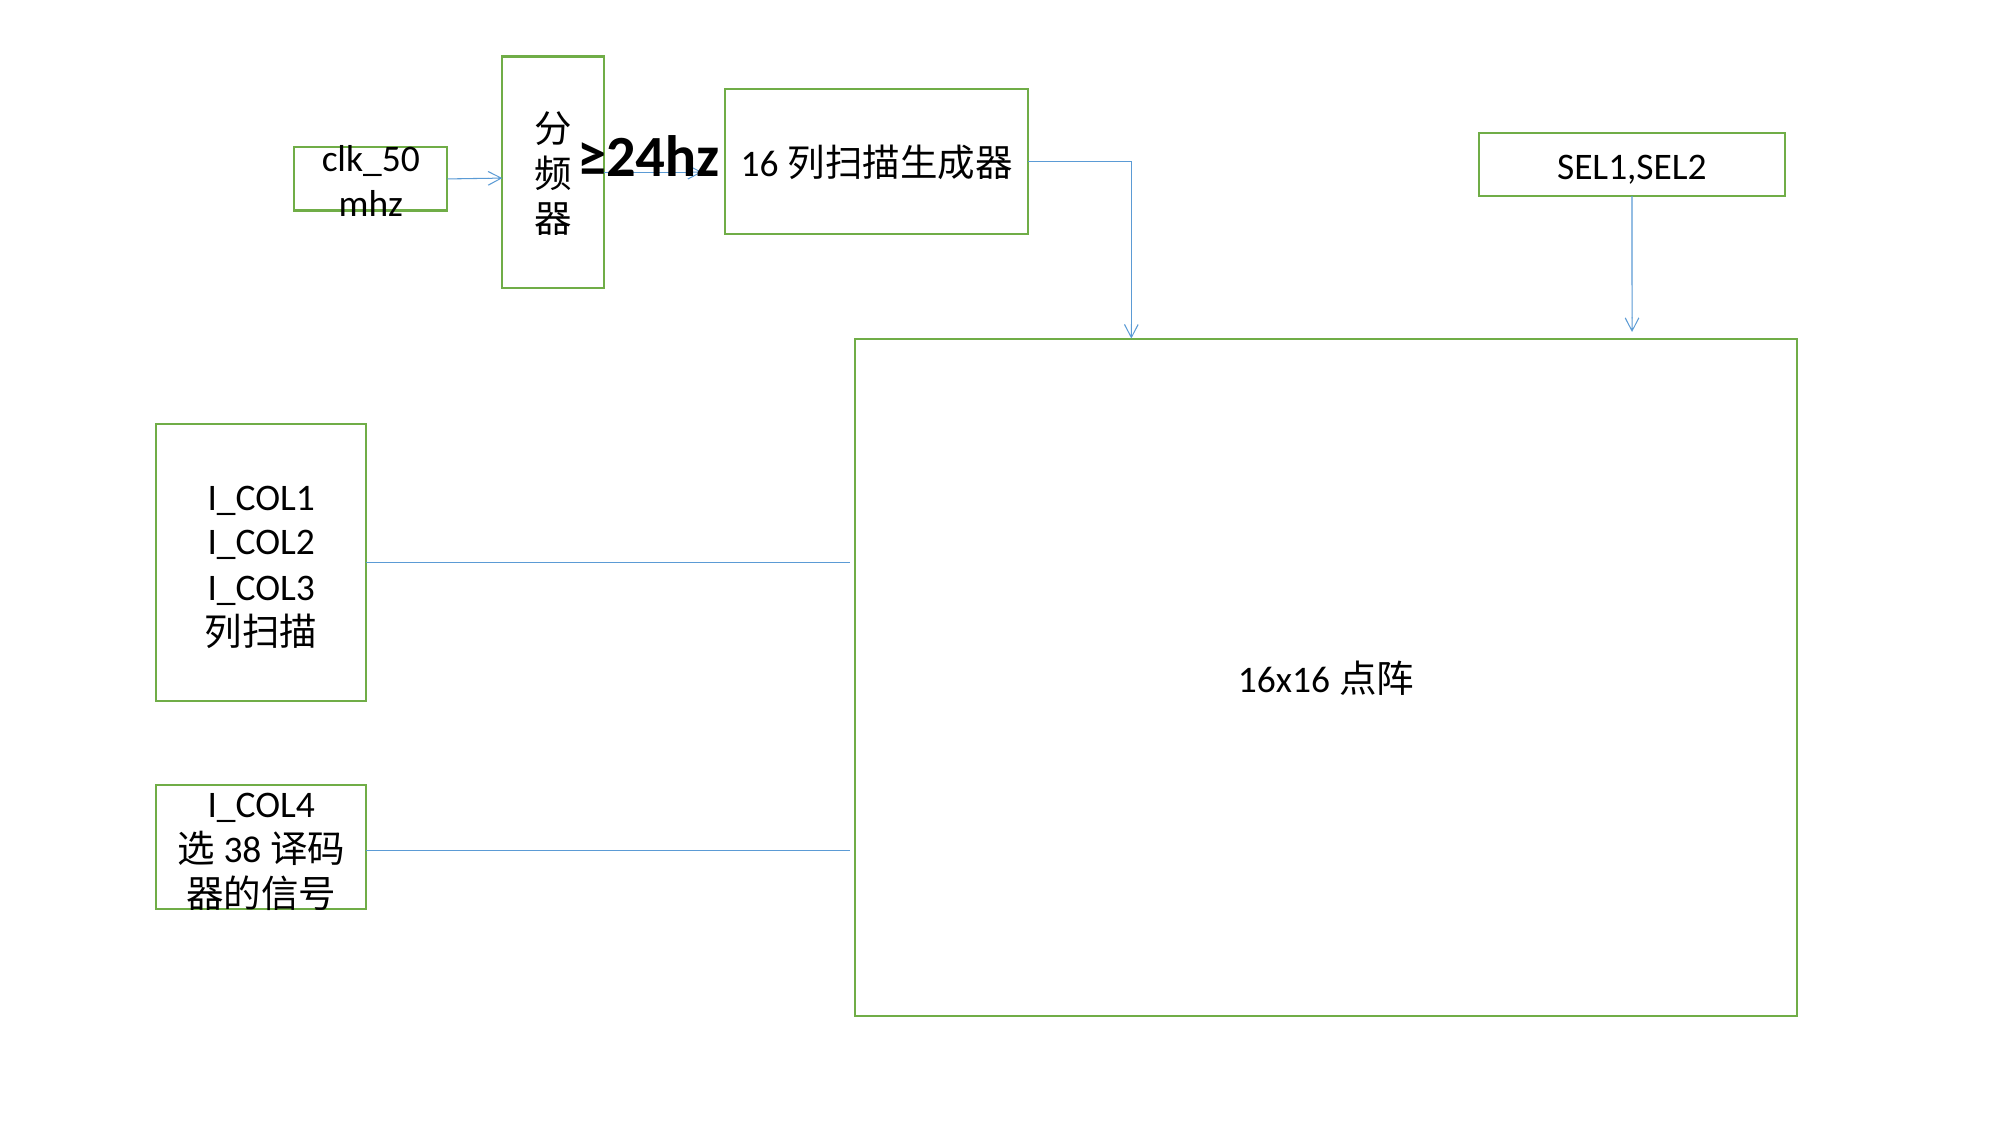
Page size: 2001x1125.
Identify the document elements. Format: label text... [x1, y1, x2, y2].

text_box 16列扫描生成器 [724, 88, 1029, 235]
text_box ≥24hz [562, 110, 724, 196]
text_box SEL1,SEL2 [1478, 132, 1786, 197]
text_box I_COL1 I_COL2 I_COL3 列扫描 [155, 423, 367, 702]
text_box 16x16点阵 [854, 338, 1798, 1017]
text_box I_COL4 选38译码器的信号 [155, 784, 367, 910]
text_box clk_50mhz [293, 146, 448, 212]
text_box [1028, 161, 1132, 339]
text_box 分频器 [501, 55, 605, 289]
